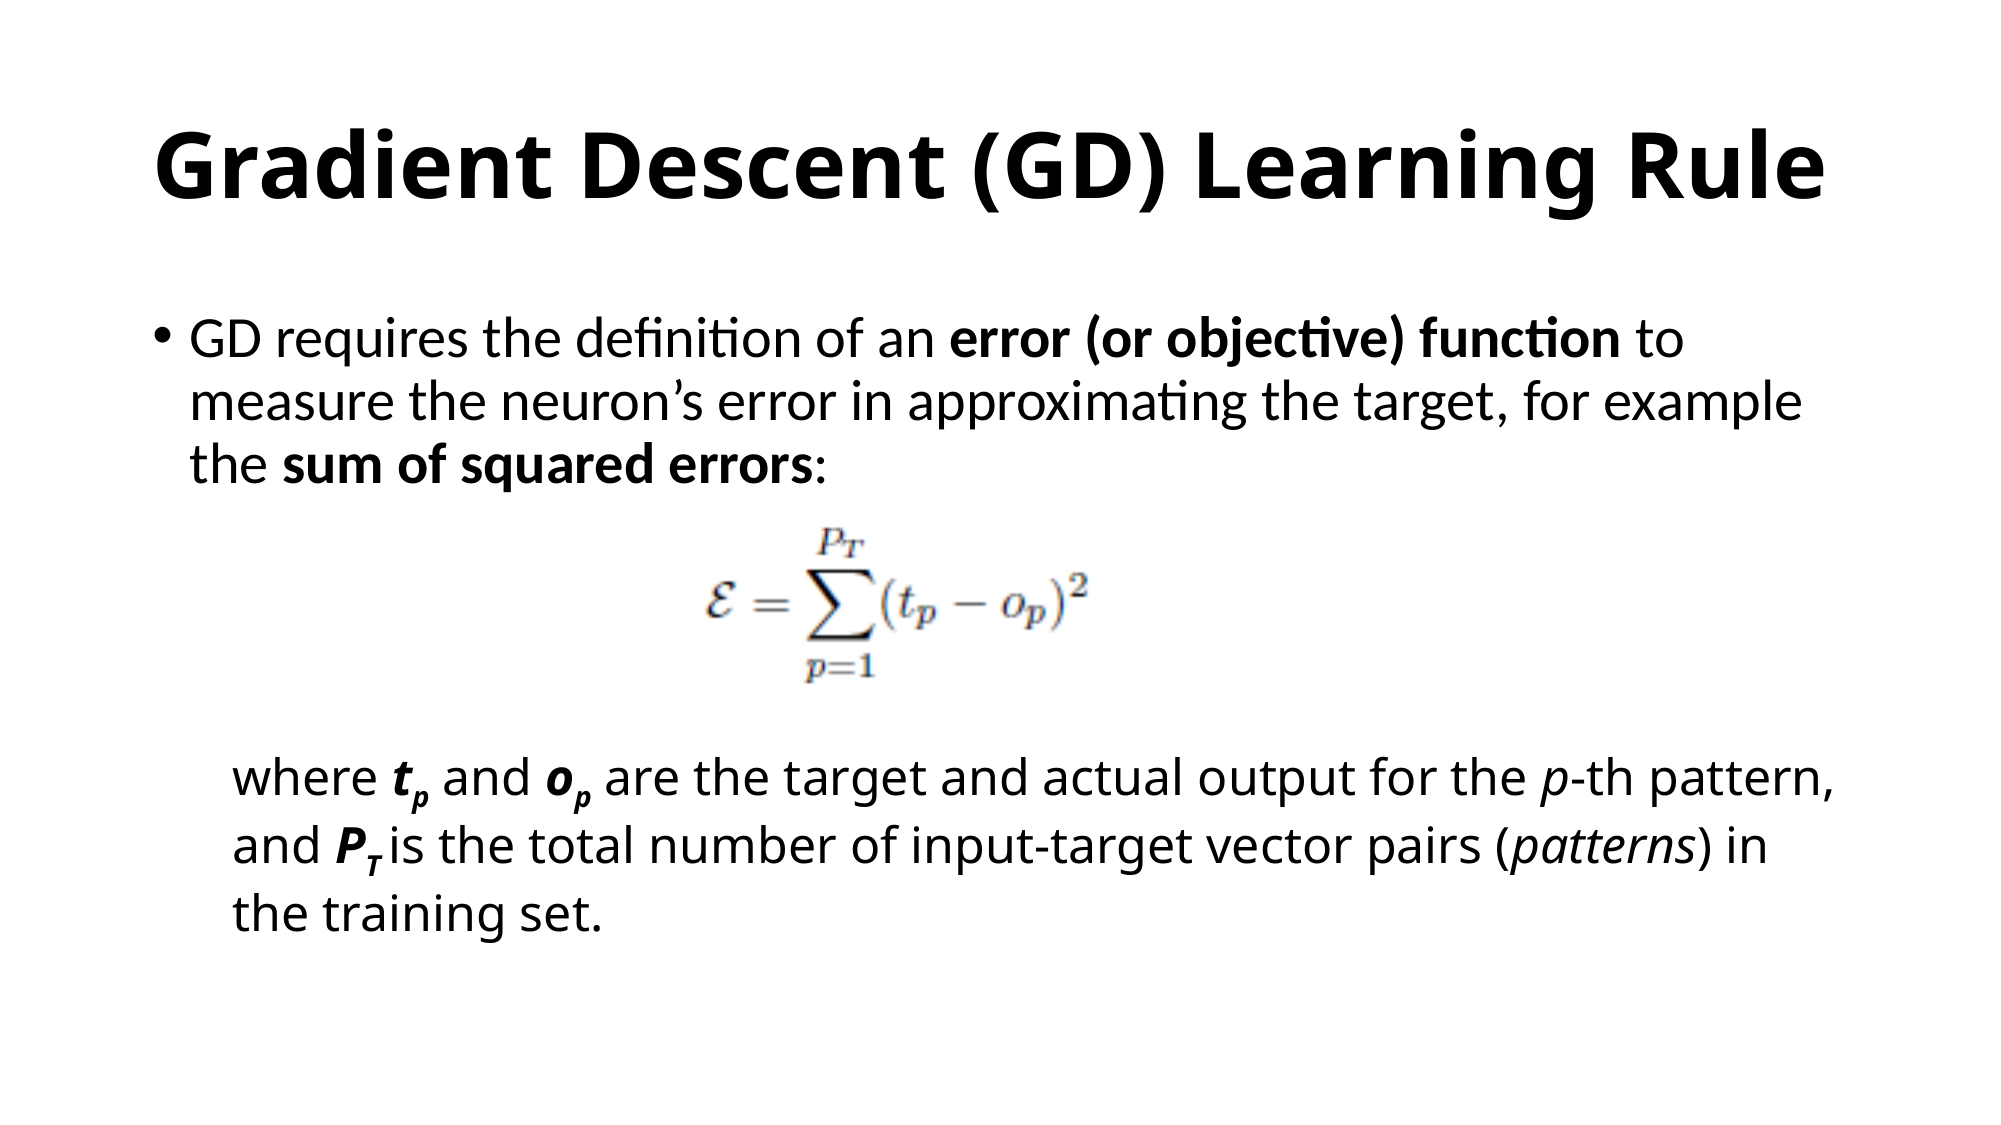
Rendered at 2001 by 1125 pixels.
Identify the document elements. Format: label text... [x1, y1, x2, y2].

picture [677, 511, 1115, 705]
list GD requires the definition of an error (or objective) function to measure the neuron’s error in approximating the target, for example the sum of squared errors: [137, 299, 1863, 1014]
text_box where tp and op are the target and actual output for the p-th pattern, and PT is the total number of input-target vector pairs (patterns) in the training set. [217, 737, 1863, 950]
title Gradient Descent (GD) Learning Rule [137, 59, 1863, 278]
